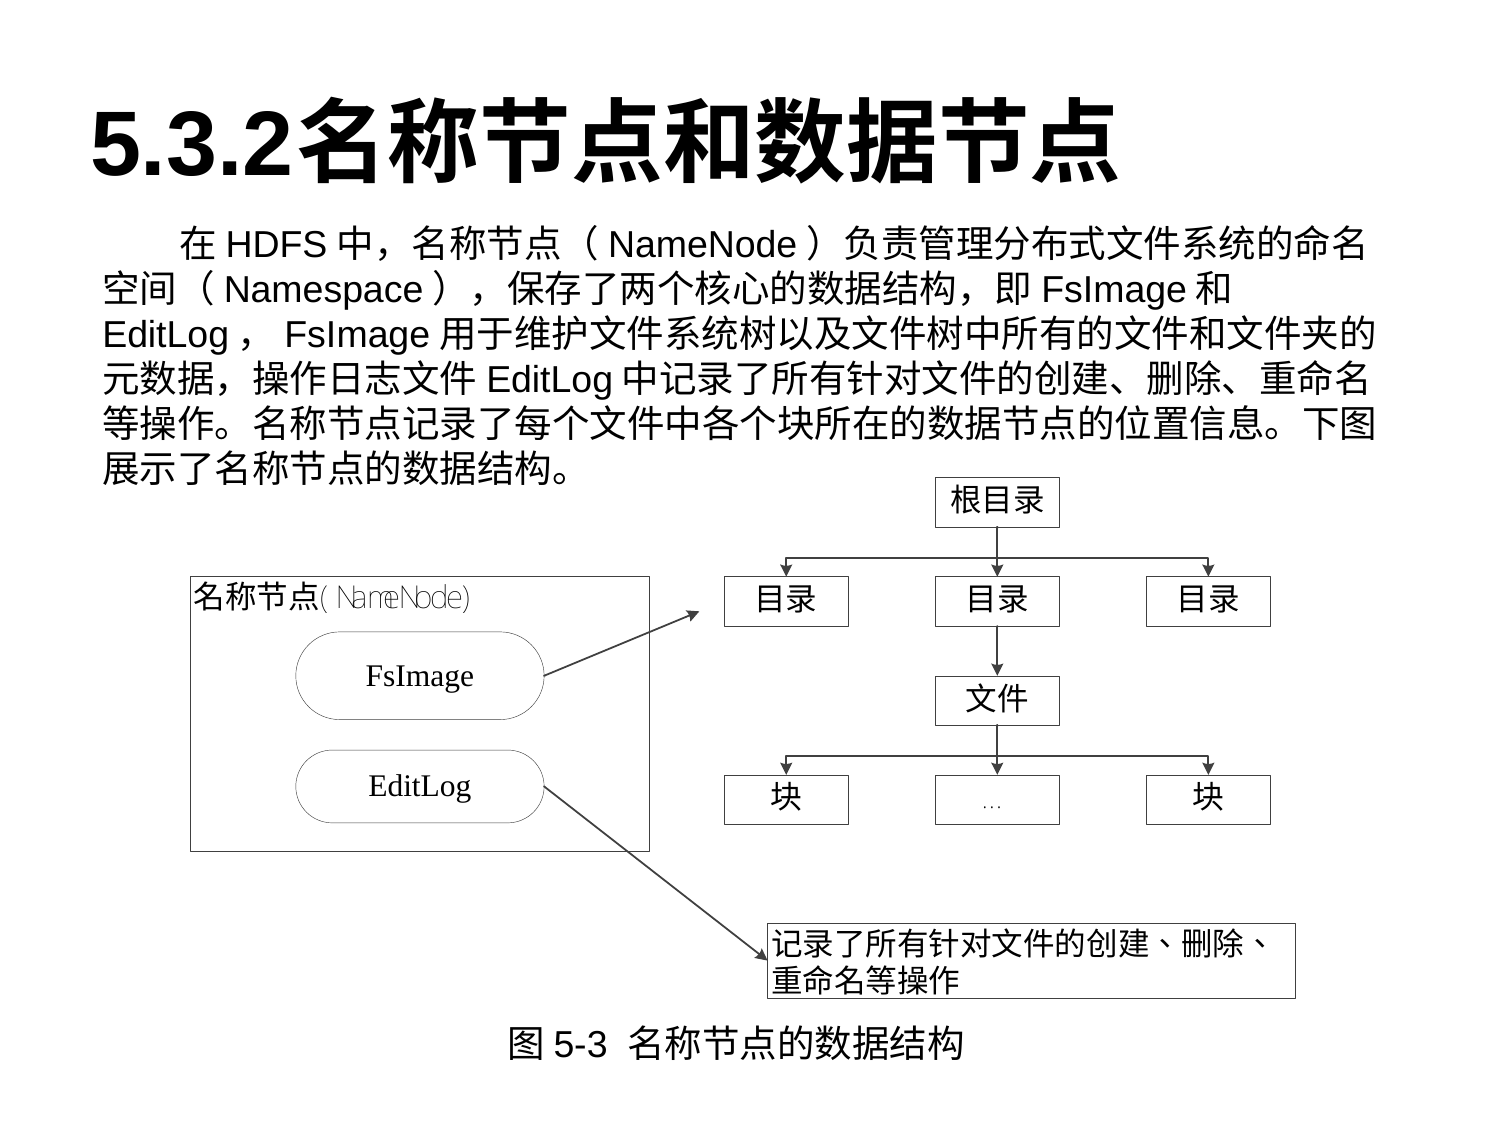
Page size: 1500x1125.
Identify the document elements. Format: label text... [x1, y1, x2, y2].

text_box 在HDFS中，名称节点（NameNode）负责管理分布式文件系统的命名空间（Namespace），保存了两个核心的数据结构，即FsImage和EditLog，FsImage用于维护文件系统树以及文件树中所有的文件和文件夹的元数据，操作日志文件EditLog中记录了所有针对文件的创建、删除、重命名等操作。名称节点记录了每个文件中各个块所在的数据节点的位置信息。下图展示了名称节点的数据结构。 [87, 212, 1400, 498]
text_box 图5-3 名称节点的数据结构 [492, 1012, 988, 1073]
title 5.3.2 名称节点和数据节点 [75, 45, 1425, 233]
picture [187, 474, 1300, 1004]
